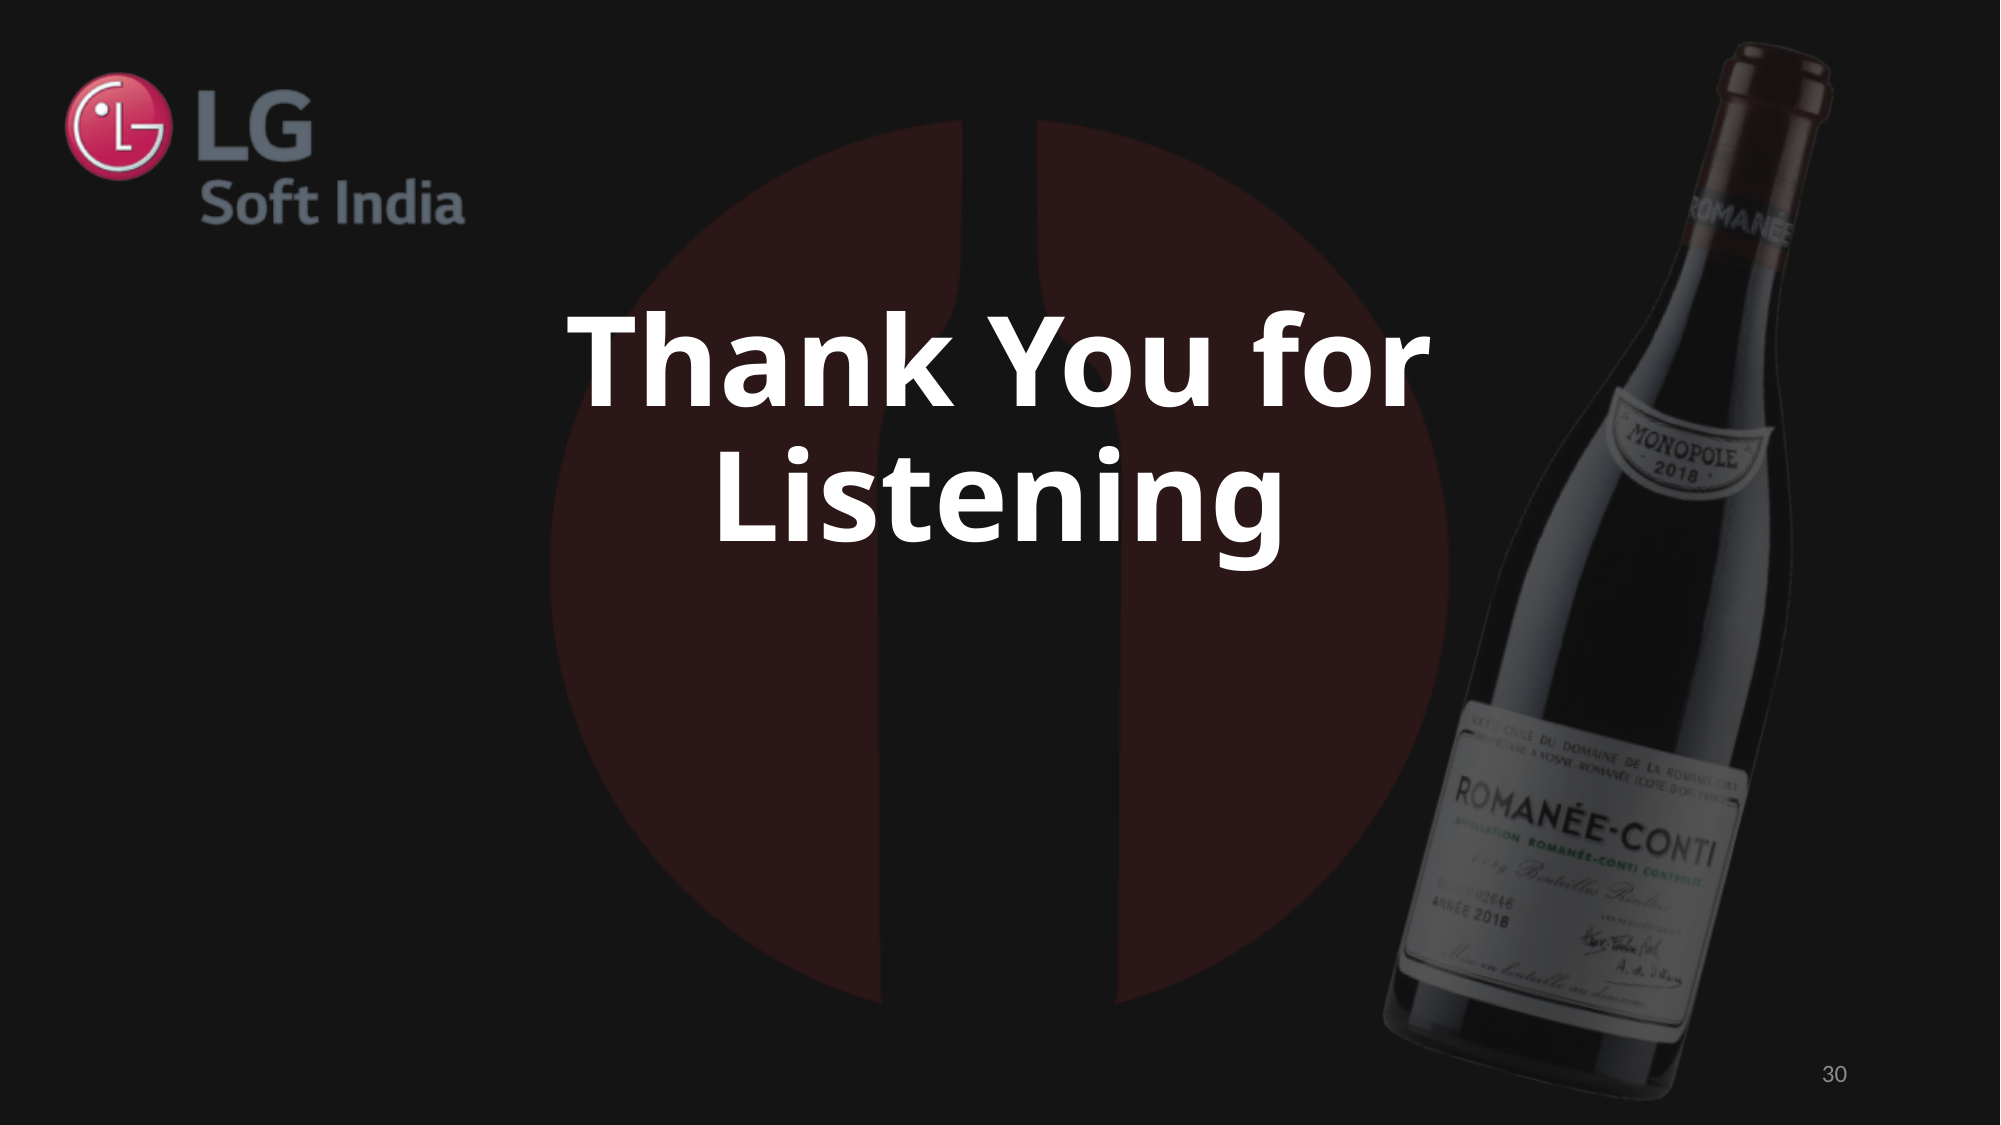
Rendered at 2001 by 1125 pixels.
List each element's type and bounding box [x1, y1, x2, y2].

picture [64, 71, 466, 226]
picture [530, 105, 1470, 1020]
text_box [0, 0, 2000, 1125]
